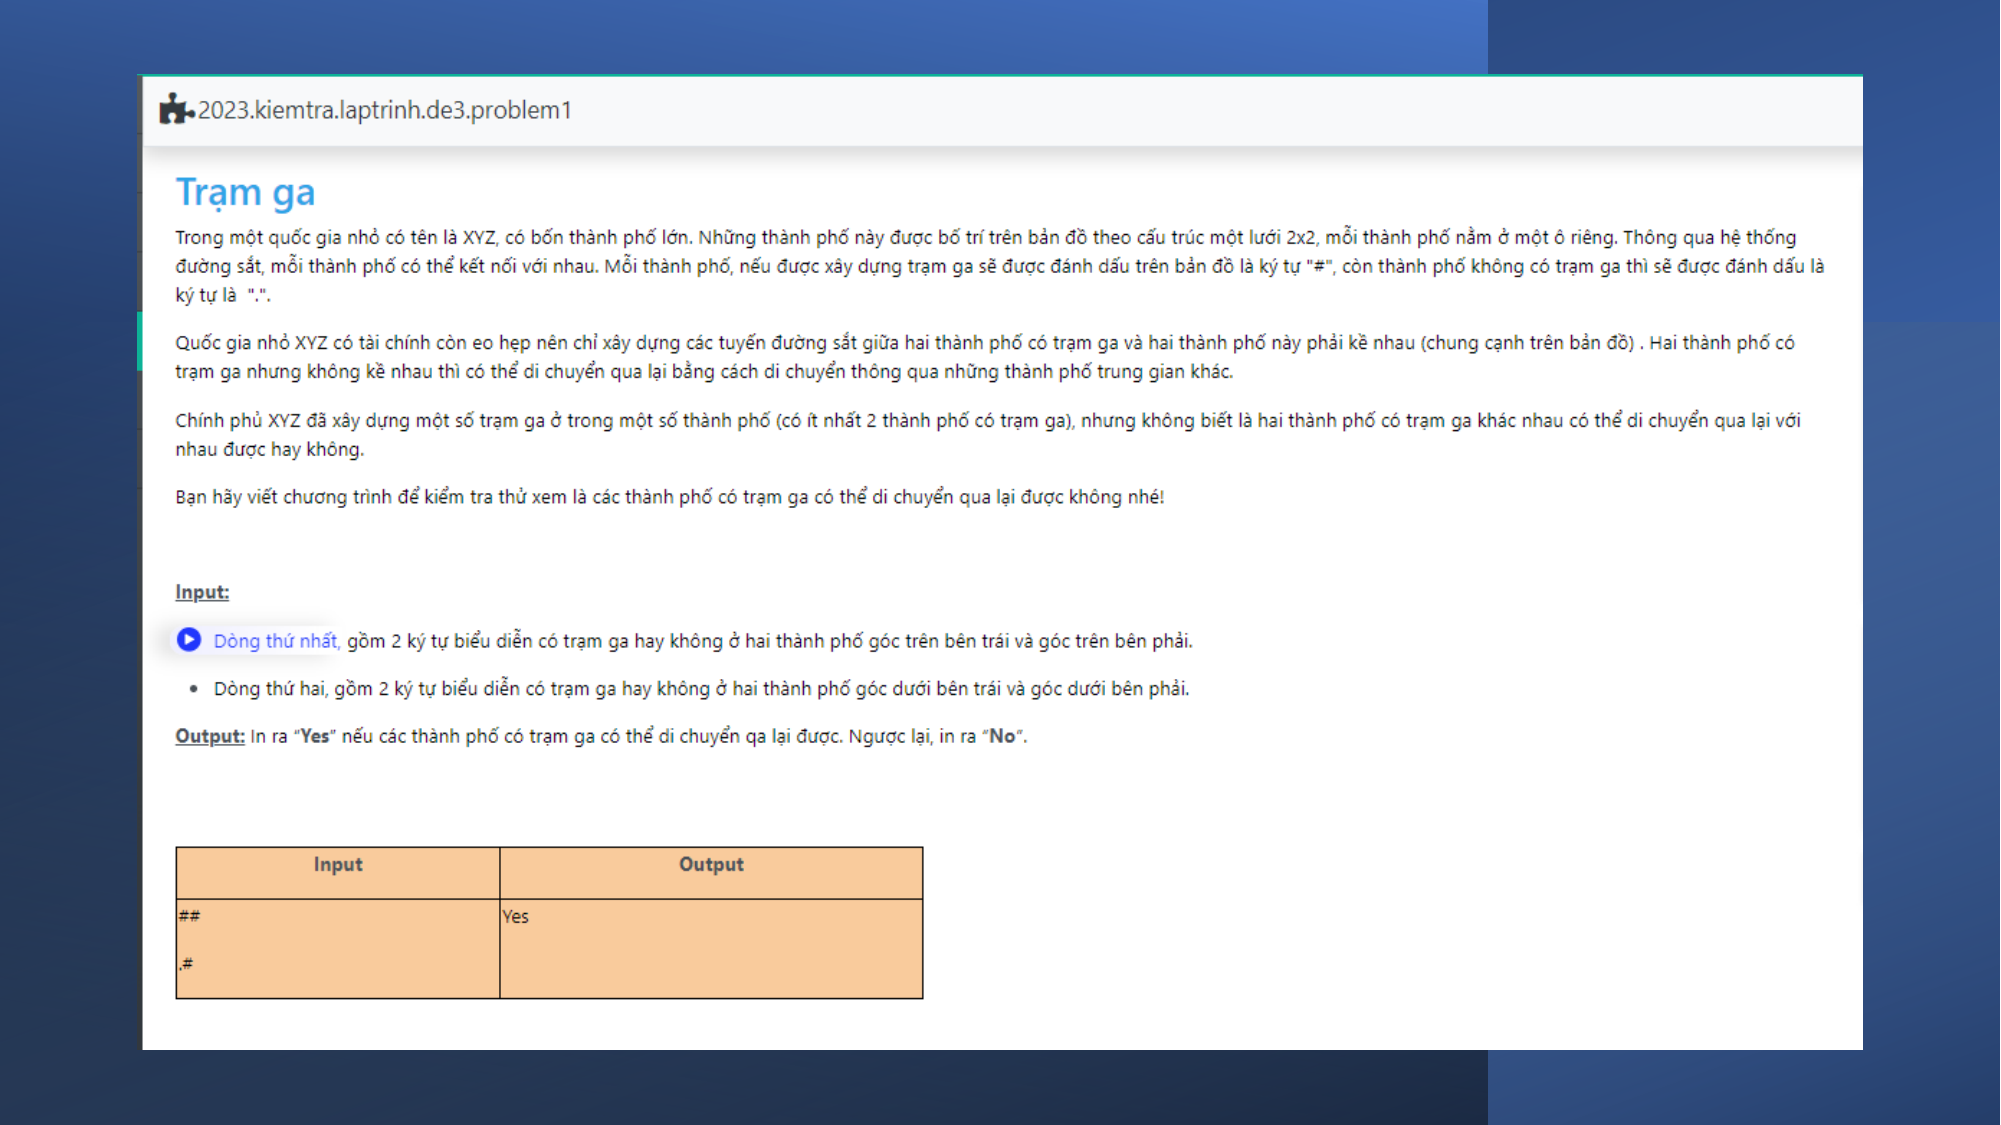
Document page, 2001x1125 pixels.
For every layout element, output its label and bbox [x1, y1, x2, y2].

text_box [0, 0, 1489, 321]
text_box [1489, 0, 2000, 321]
picture [137, 74, 1863, 1050]
text_box [0, 321, 2000, 1125]
